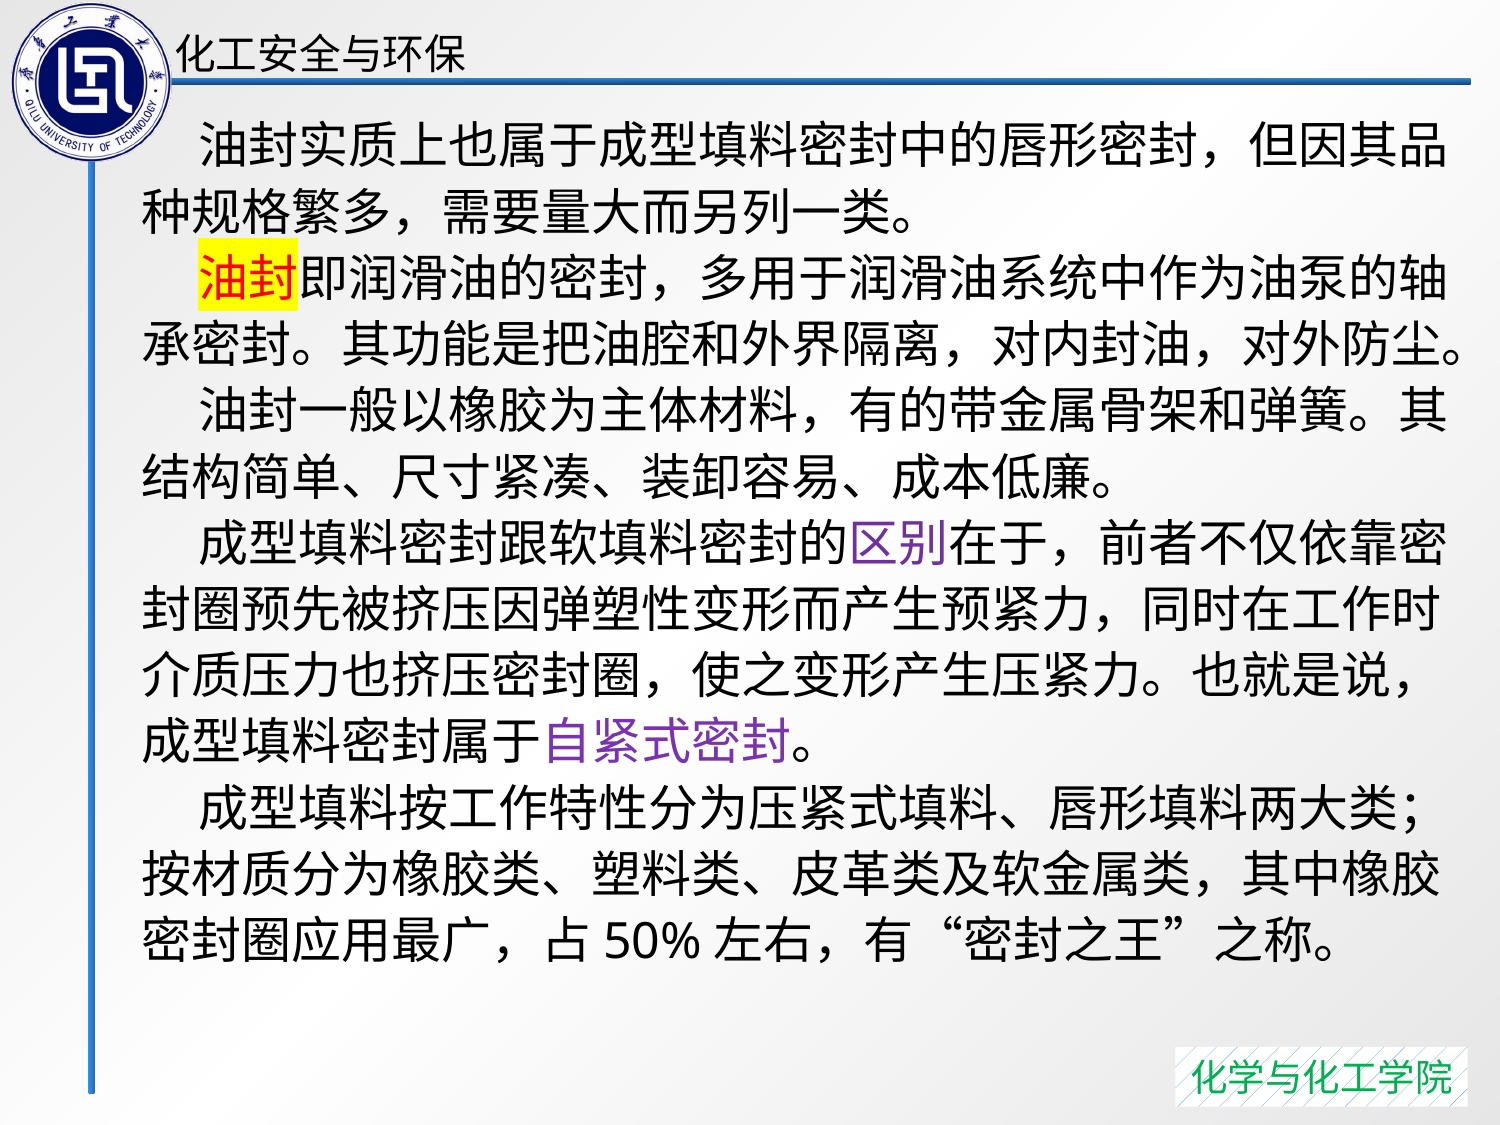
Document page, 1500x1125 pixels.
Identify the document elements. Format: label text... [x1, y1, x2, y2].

list 油封实质上也属于成型填料密封中的唇形密封，但因其品种规格繁多，需要量大而另列一类。 油封即润滑油的密封，多用于润滑油系统中作为油泵的轴承密封。其功能是把油腔和外界隔离，对内封油，对外防尘。 油封一般以橡胶为主体材料，有的带金属骨架和弹簧。其结构简单、尺寸紧凑、装卸容易、成本低廉。 成型填料密封跟软填料密封的区别在于，前者不仅依靠密封圈预先被挤压因弹塑性变形而产生预紧力，同时在工作时介质压力也挤压密封圈，使之变形产生压紧力。也就是说，成型填料密封属于自紧式密封。 成型填料按工作特性分为压紧式填料、唇形填料两大类；按材质分为橡胶类、塑料类、皮革类及软金属类，其中橡胶密封圈应用最广，占50%左右，有“密封之王”之称。 [125, 99, 1471, 1048]
picture [11, 2, 172, 162]
